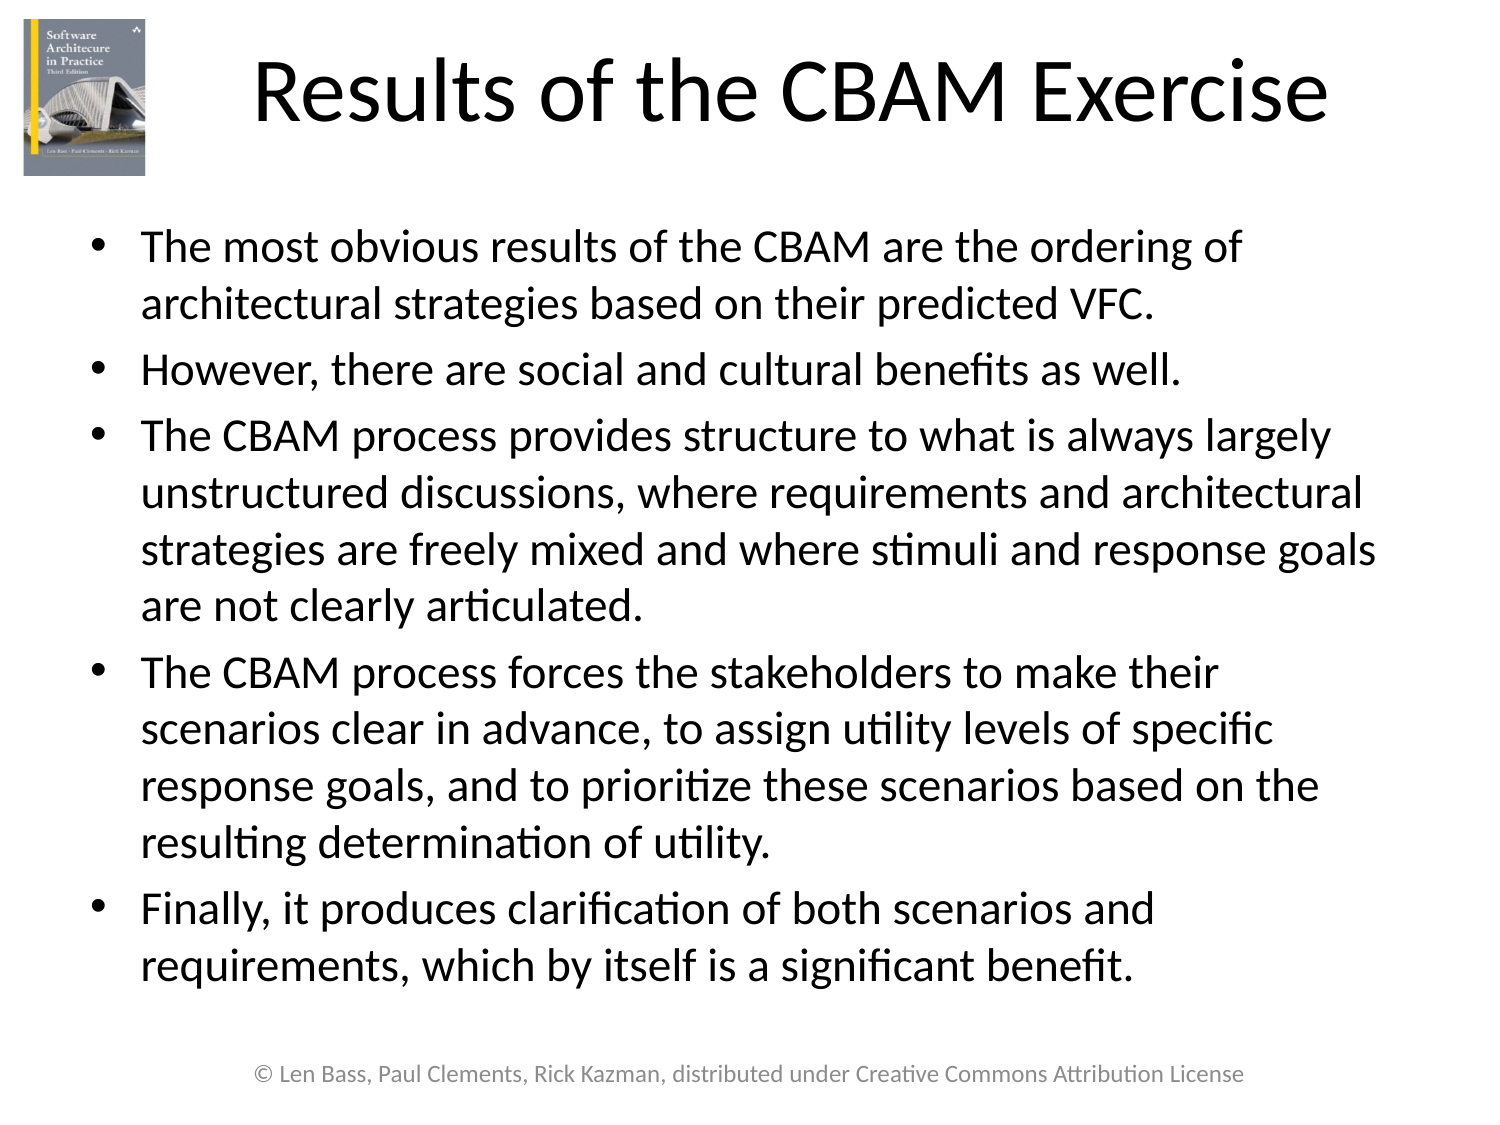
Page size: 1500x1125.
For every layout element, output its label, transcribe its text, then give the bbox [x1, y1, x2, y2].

title Results of the CBAM Exercise [159, 30, 1425, 159]
picture [5, 19, 163, 176]
footer © Len Bass, Paul Clements, Rick Kazman, distributed under Creative Commons Attribution License [230, 1042, 1270, 1103]
list The most obvious results of the CBAM are the ordering of architectural strategies based on their predicted VFC. However, there are social and cultural benefits as well. The CBAM process provides structure to what is always largely unstructured discussions, where requirements and architectural strategies are freely mixed and where stimuli and response goals are not clearly articulated. The CBAM process forces the stakeholders to make their scenarios clear in advance, to assign utility levels of specific response goals, and to prioritize these scenarios based on the resulting determination of utility. Finally, it produces clarification of both scenarios and requirements, which by itself is a significant benefit. [75, 208, 1425, 1005]
